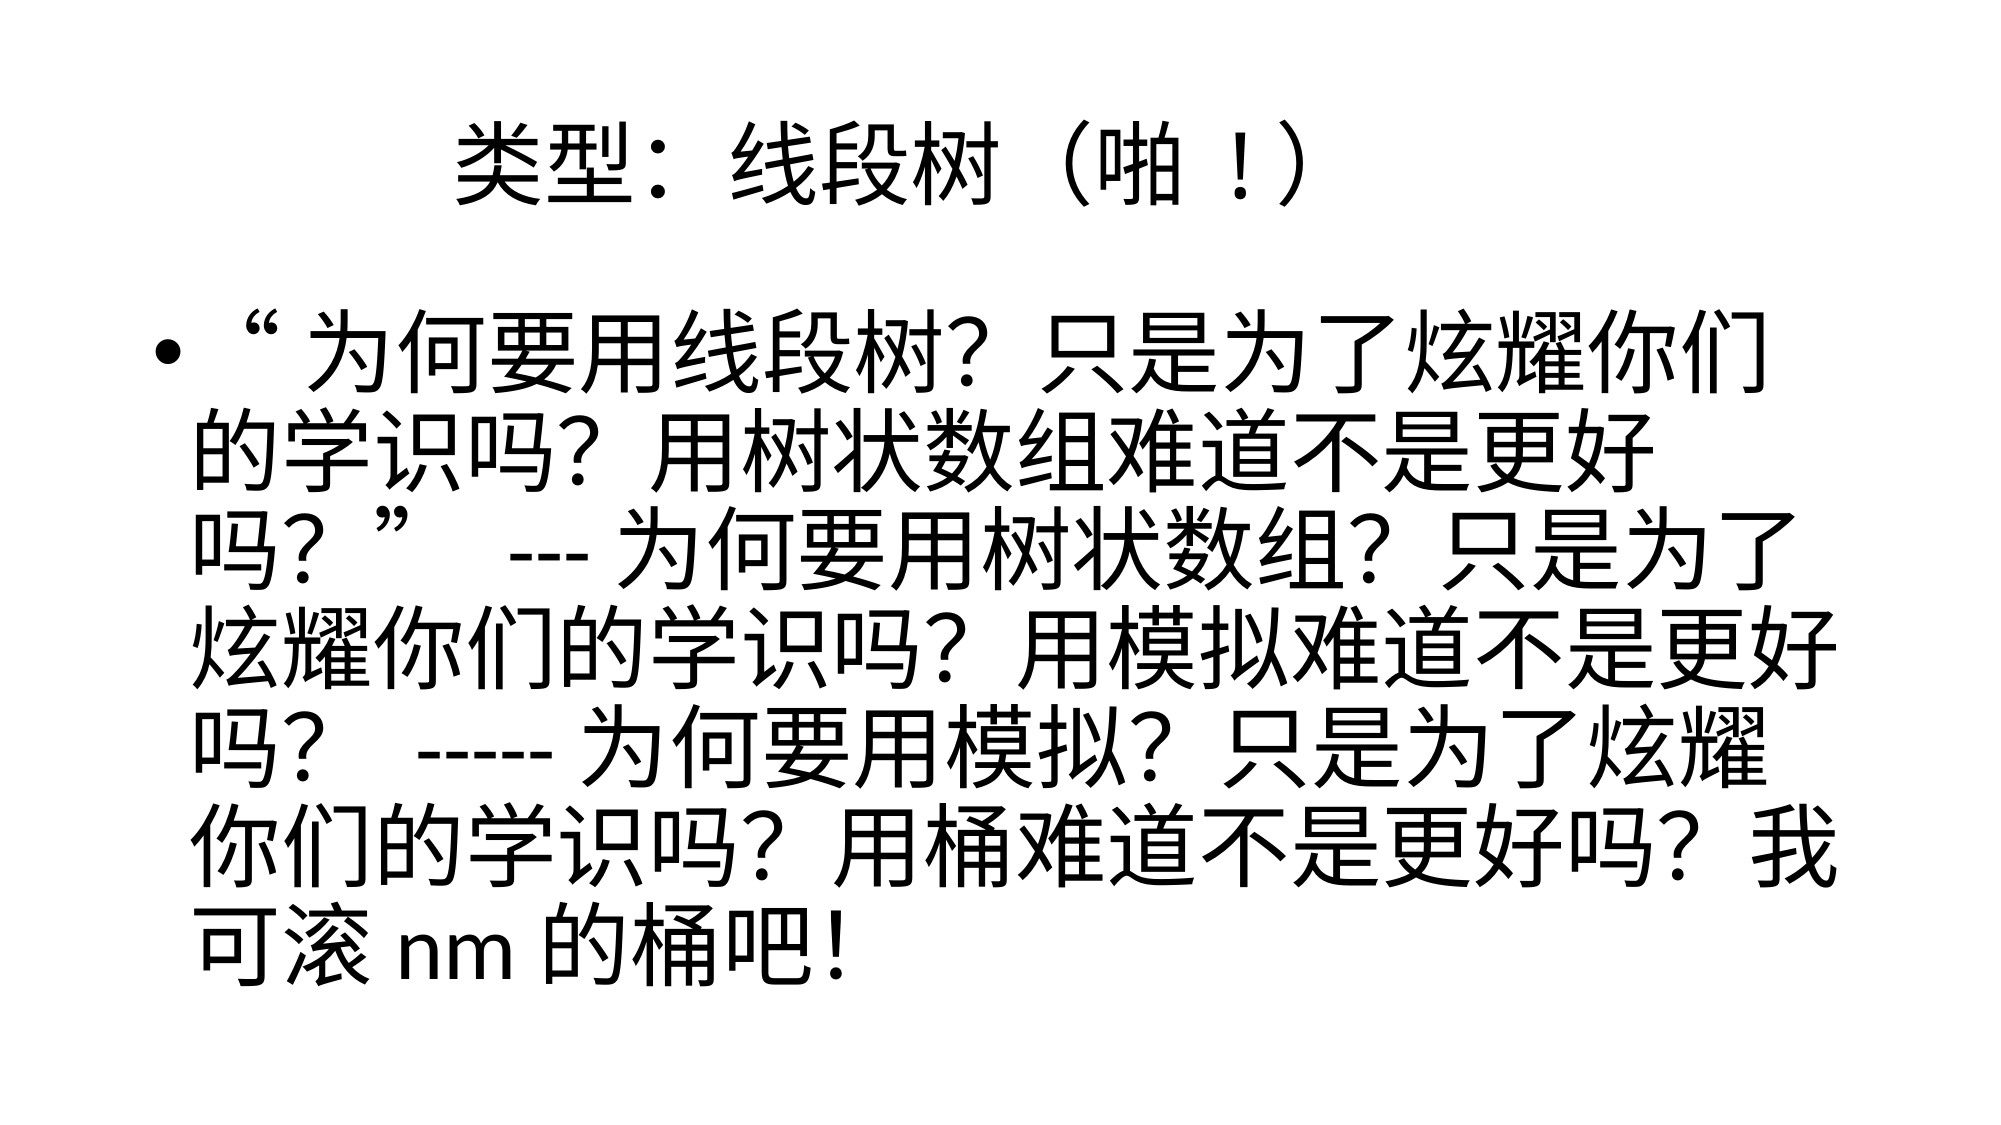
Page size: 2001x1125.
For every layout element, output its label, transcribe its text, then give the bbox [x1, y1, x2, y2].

list “为何要用线段树？只是为了炫耀你们的学识吗？用树状数组难道不是更好吗？” ---为何要用树状数组？只是为了炫耀你们的学识吗？用模拟难道不是更好吗？ -----为何要用模拟？只是为了炫耀你们的学识吗？用桶难道不是更好吗？我可滚nm的桶吧！ [137, 299, 1863, 1014]
title 类型：线段树（啪 !） [137, 59, 1863, 278]
